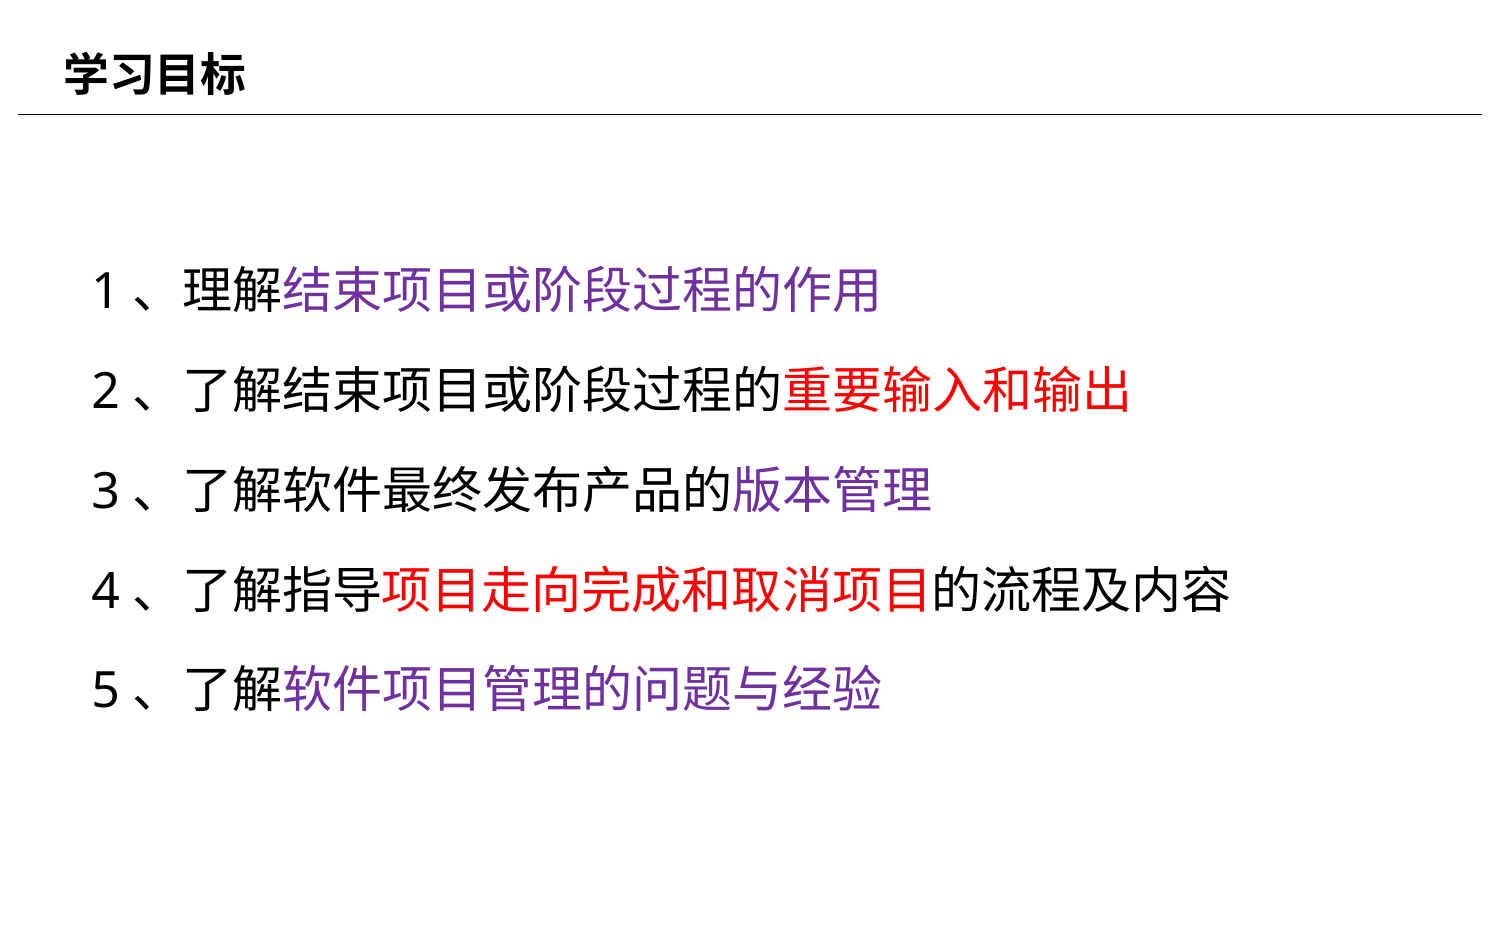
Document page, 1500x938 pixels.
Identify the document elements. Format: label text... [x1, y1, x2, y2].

text_box 1、理解结束项目或阶段过程的作用 2、了解结束项目或阶段过程的重要输入和输出 3、了解软件最终发布产品的版本管理 4、了解指导项目走向完成和取消项目的流程及内容 5、了解软件项目管理的问题与经验 [76, 220, 1424, 835]
title 学习目标 [48, 19, 1005, 127]
